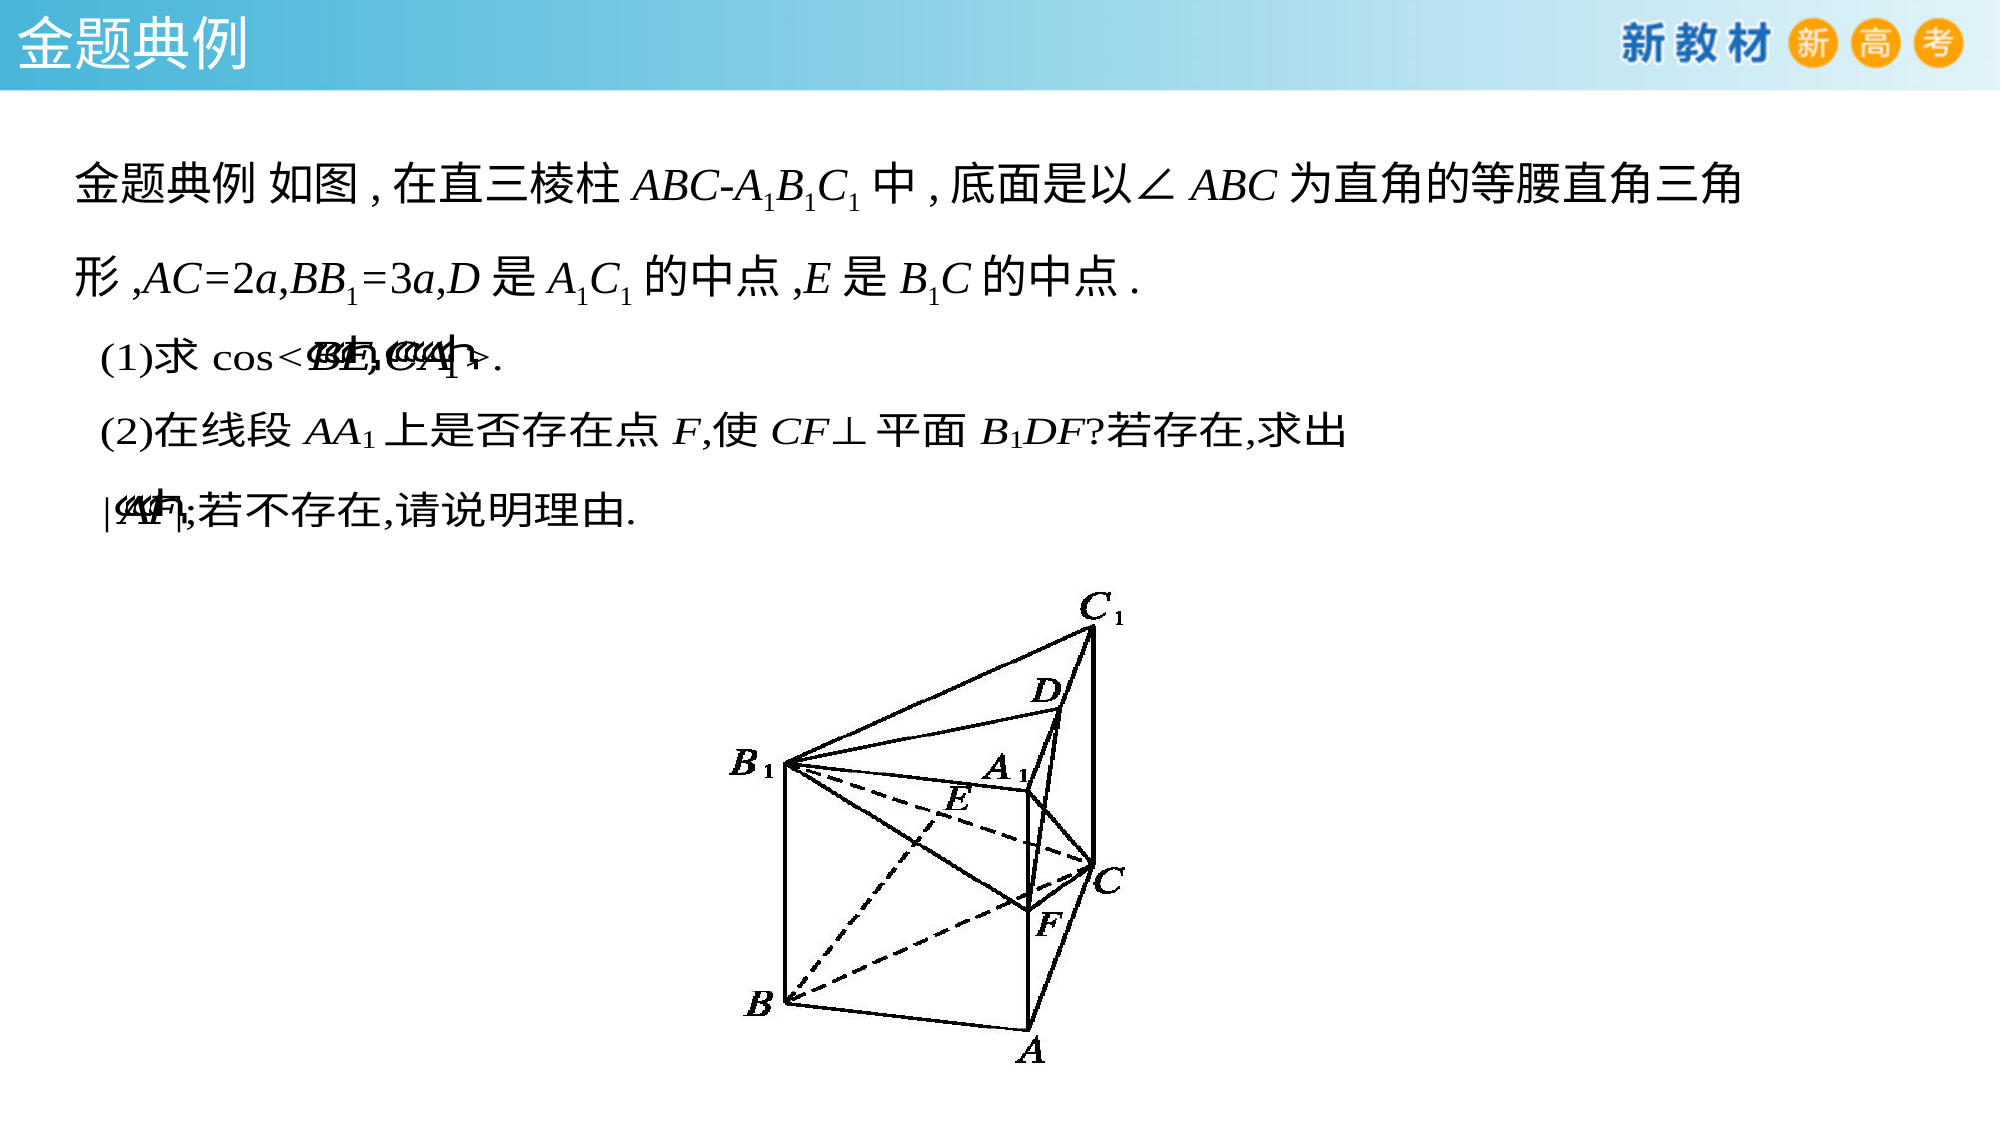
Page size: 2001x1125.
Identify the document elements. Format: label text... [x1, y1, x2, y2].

text_box 金题典例 [1, 0, 265, 85]
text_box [99, 327, 1434, 561]
picture [0, 0, 2001, 1125]
text_box 金题典例 如图,在直三棱柱ABC-A1B1C1中,底面是以∠ABC为直角的等腰直角三角形,AC=2a,BB1=3a,D是A1C1的中点,E是B1C的中点. [60, 115, 1865, 318]
